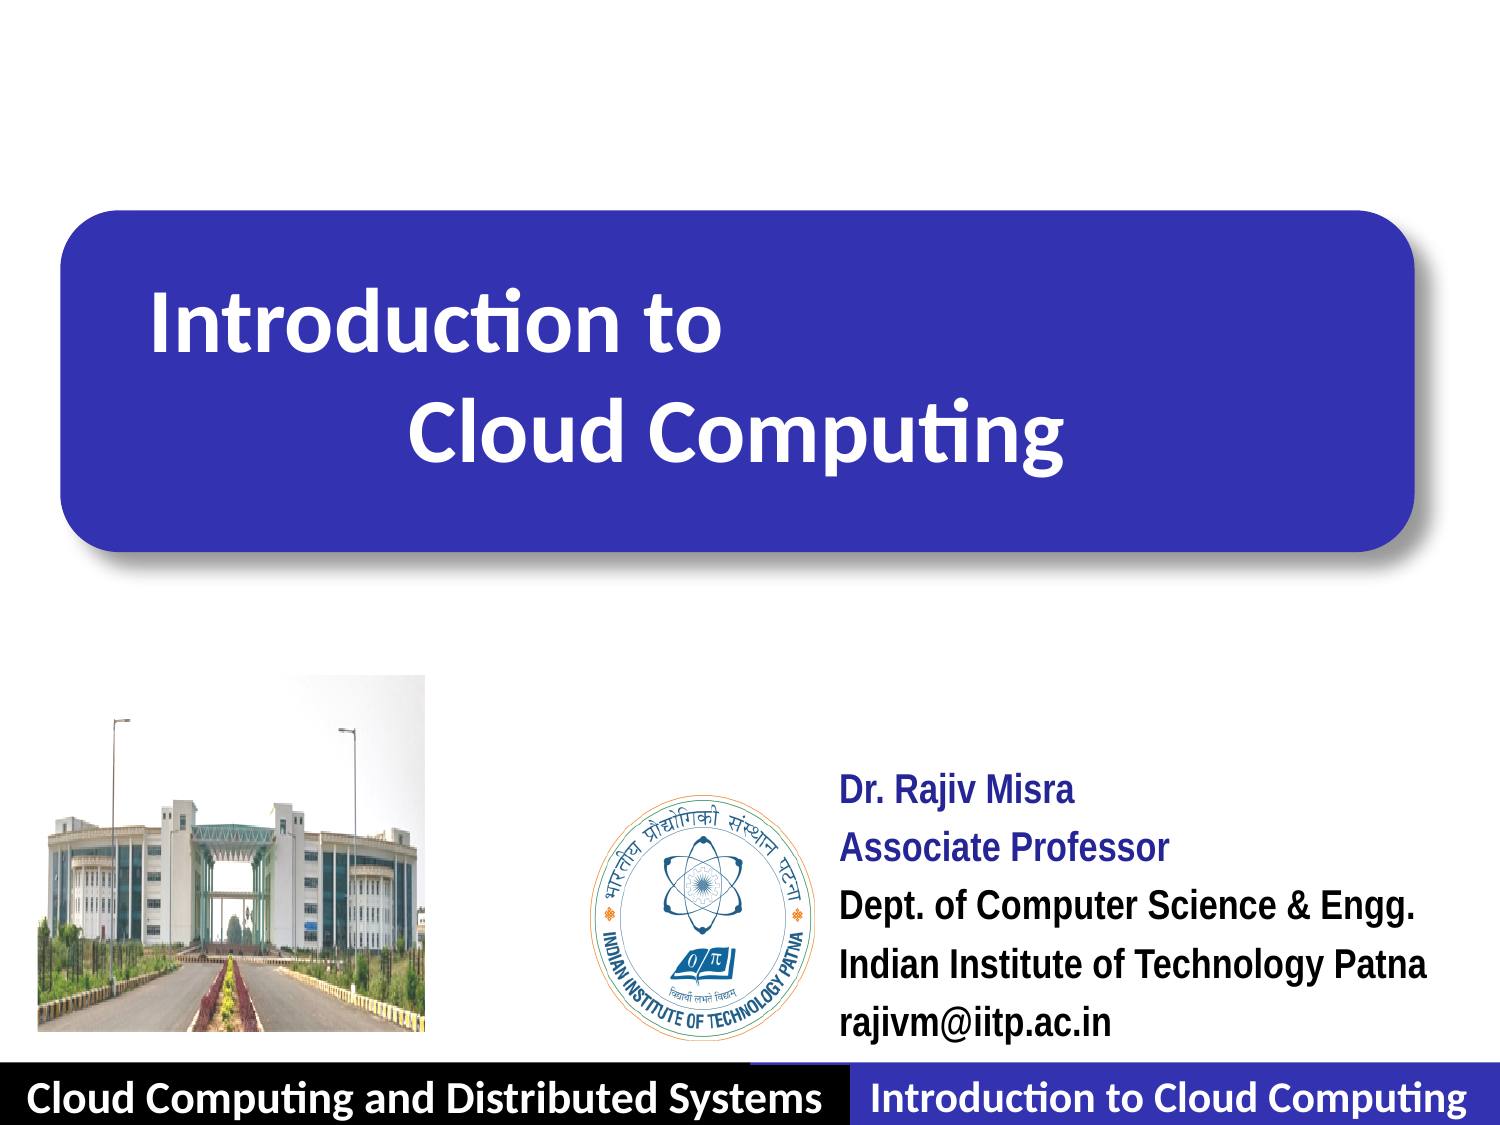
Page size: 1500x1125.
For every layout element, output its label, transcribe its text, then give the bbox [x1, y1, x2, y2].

title Introduction to Cloud Computing [99, 237, 1376, 504]
picture [37, 674, 426, 1032]
text_box Dr. Rajiv Misra Associate Professor Dept. of Computer Science & Engg. Indian Institute of Technology Patna rajivm@iitp.ac.in [824, 753, 1500, 1002]
picture [590, 794, 816, 1041]
text_box Introduction to Cloud Computing [854, 1065, 1500, 1125]
text_box Cloud Computing and Distributed Systems [0, 1065, 850, 1125]
